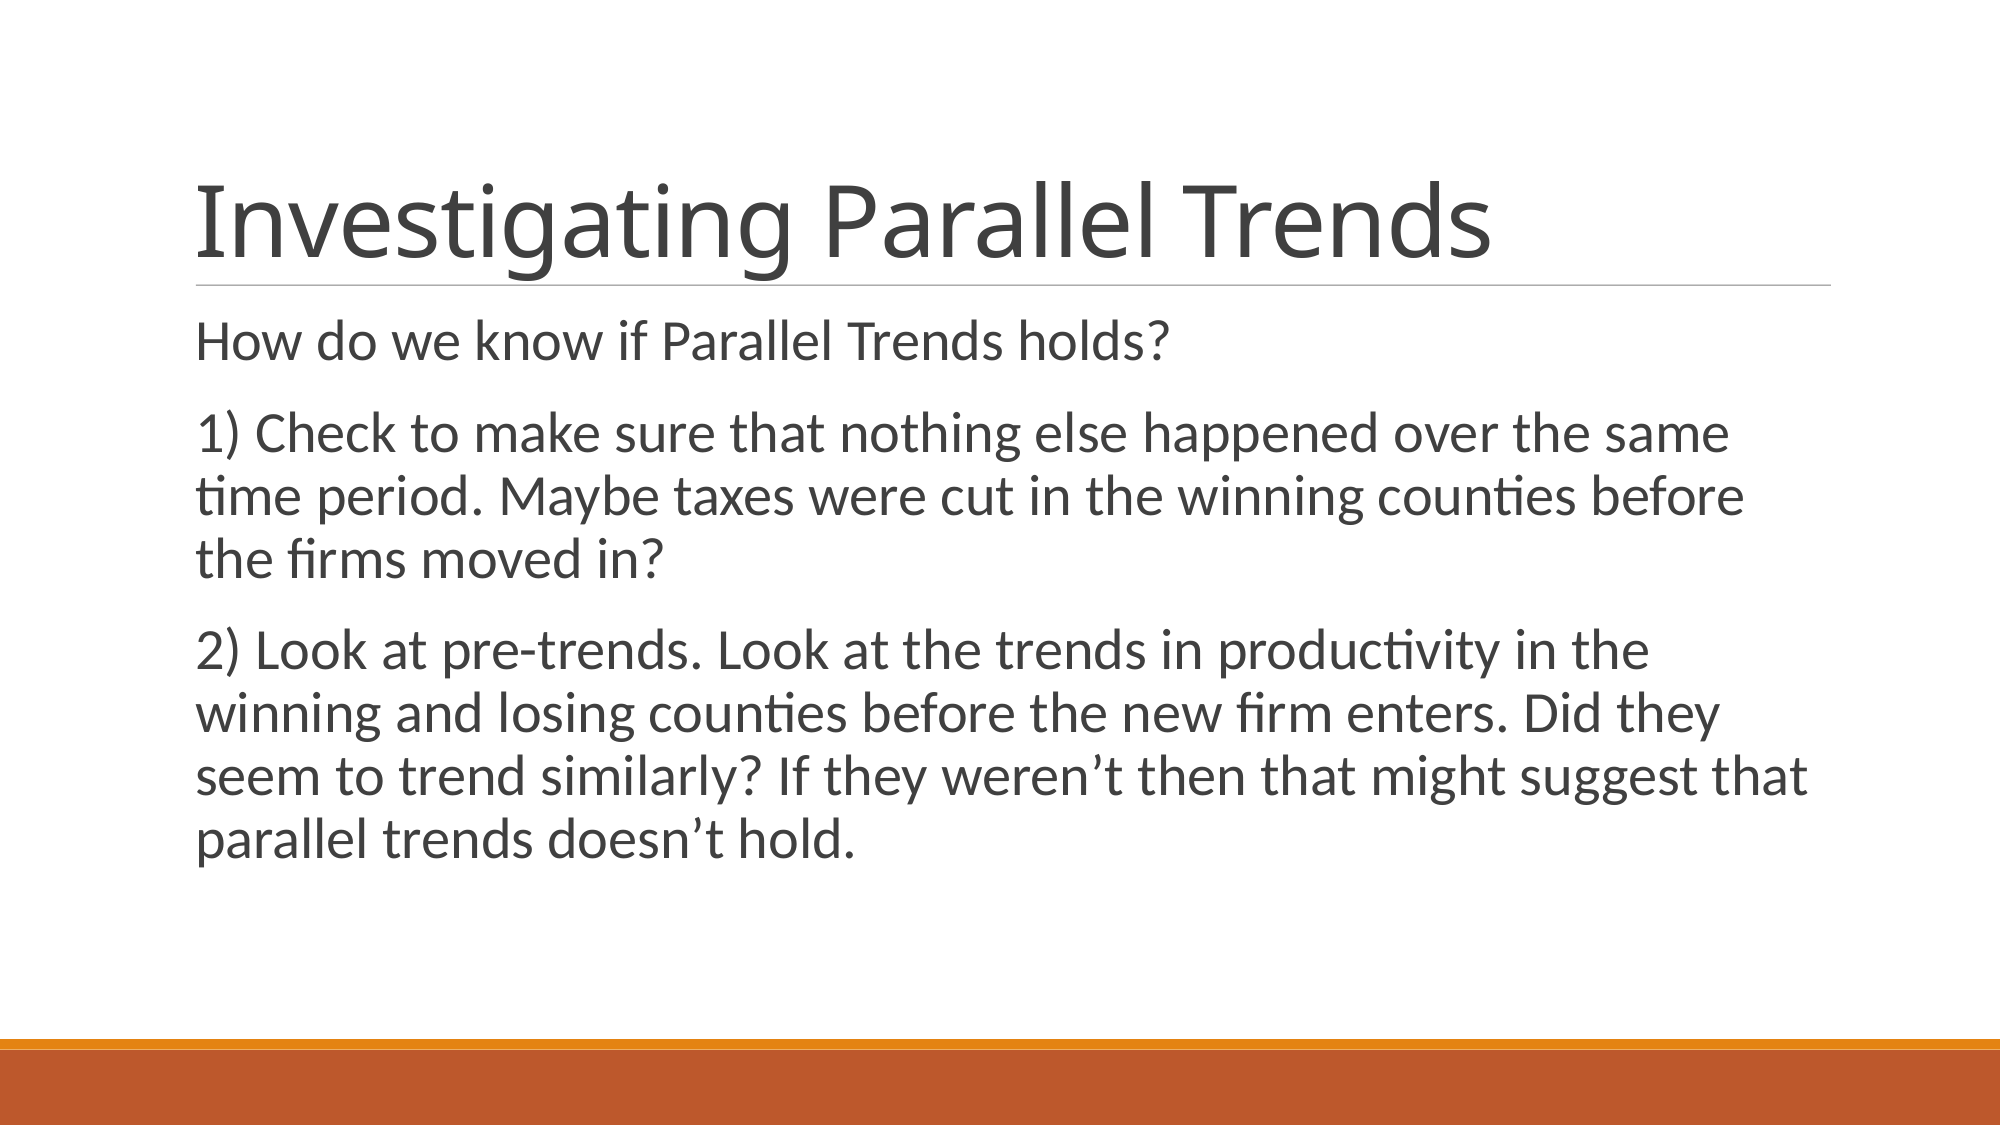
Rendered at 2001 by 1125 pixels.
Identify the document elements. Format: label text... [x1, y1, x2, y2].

title Investigating Parallel Trends [180, 47, 1830, 285]
list How do we know if Parallel Trends holds? 1) Check to make sure that nothing else happened over the same time period. Maybe taxes were cut in the winning counties before the firms moved in? 2) Look at pre-trends. Look at the trends in productivity in the winning and losing counties before the new firm enters. Did they seem to trend similarly? If they weren’t then that might suggest that parallel trends doesn’t hold. [180, 302, 1830, 963]
